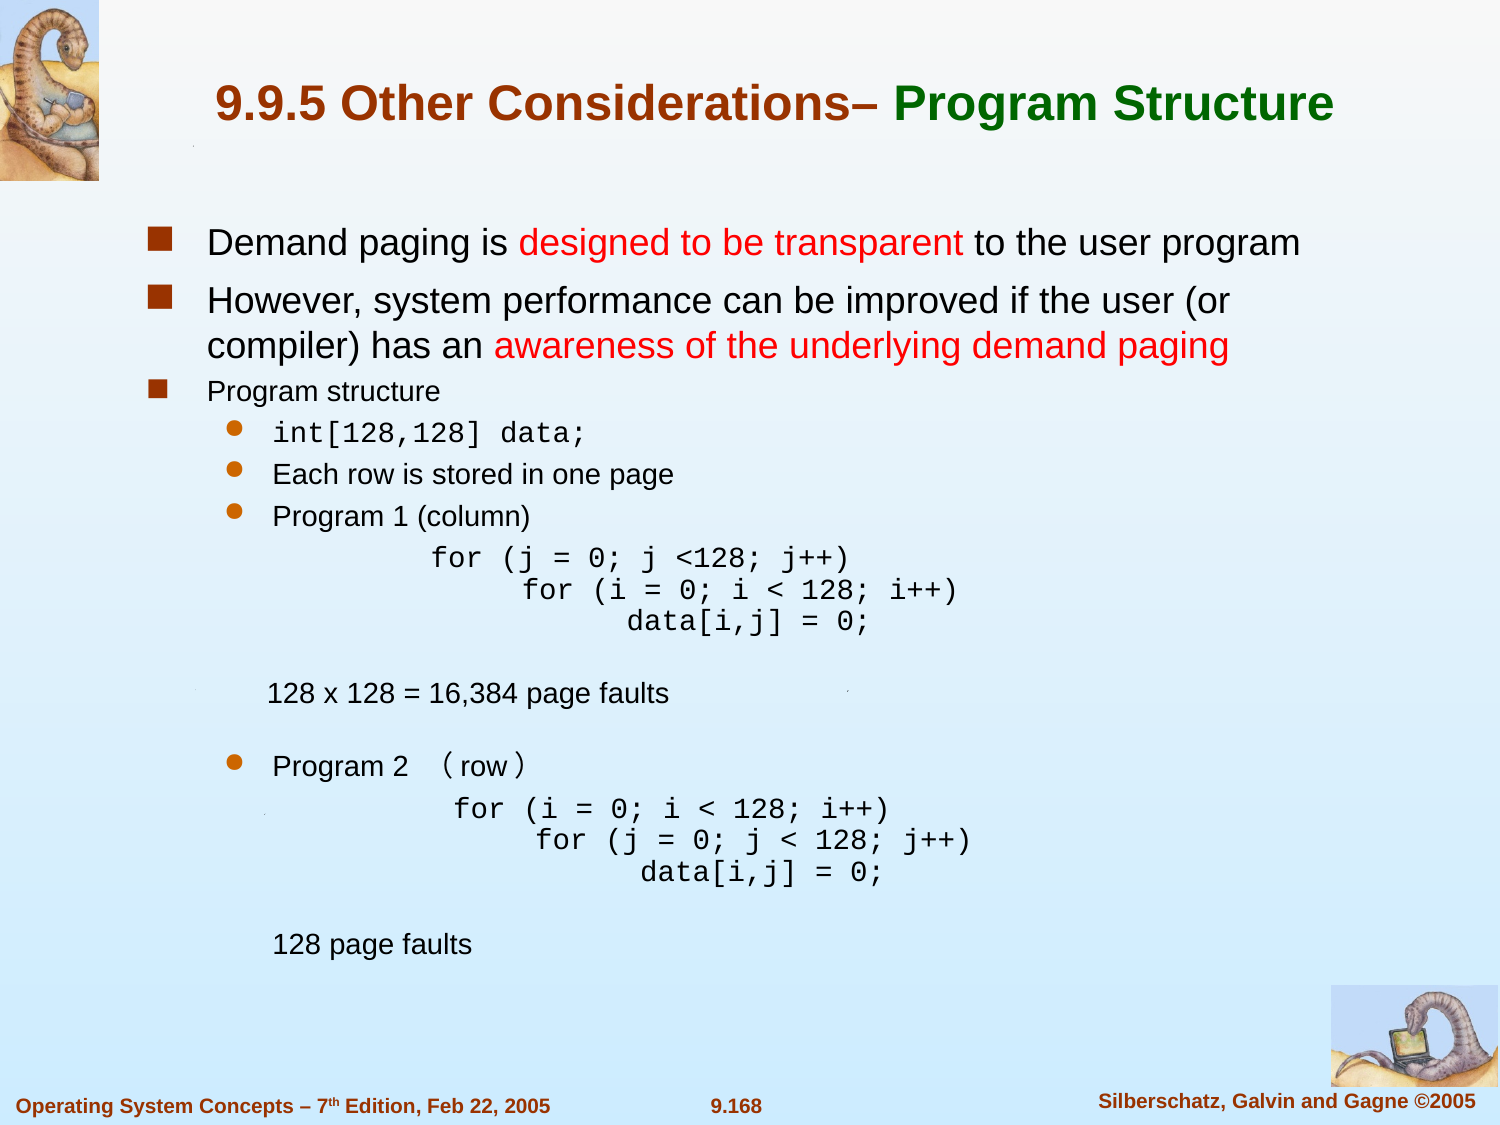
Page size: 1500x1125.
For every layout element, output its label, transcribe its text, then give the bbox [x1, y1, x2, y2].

title 9.9.5 Other Considerations– Program Structure [112, 37, 1438, 138]
picture [0, 0, 99, 181]
picture [1331, 985, 1498, 1087]
list Demand paging is designed to be transparent to the user program However, system performance can be improved if the user (or compiler) has an awareness of the underlying demand paging Program structure int[128,128] data; Each row is stored in one page Program 1 (column) for (j = 0; j <128; j++) for (i = 0; i < 128; i++) data[i,j] = 0; 128 x 128 = 16,384 page faults Program 2 （row） for (i = 0; i < 128; i++) for (j = 0; j < 128; j++) data[i,j] = 0; 128 page faults [135, 210, 1374, 1075]
